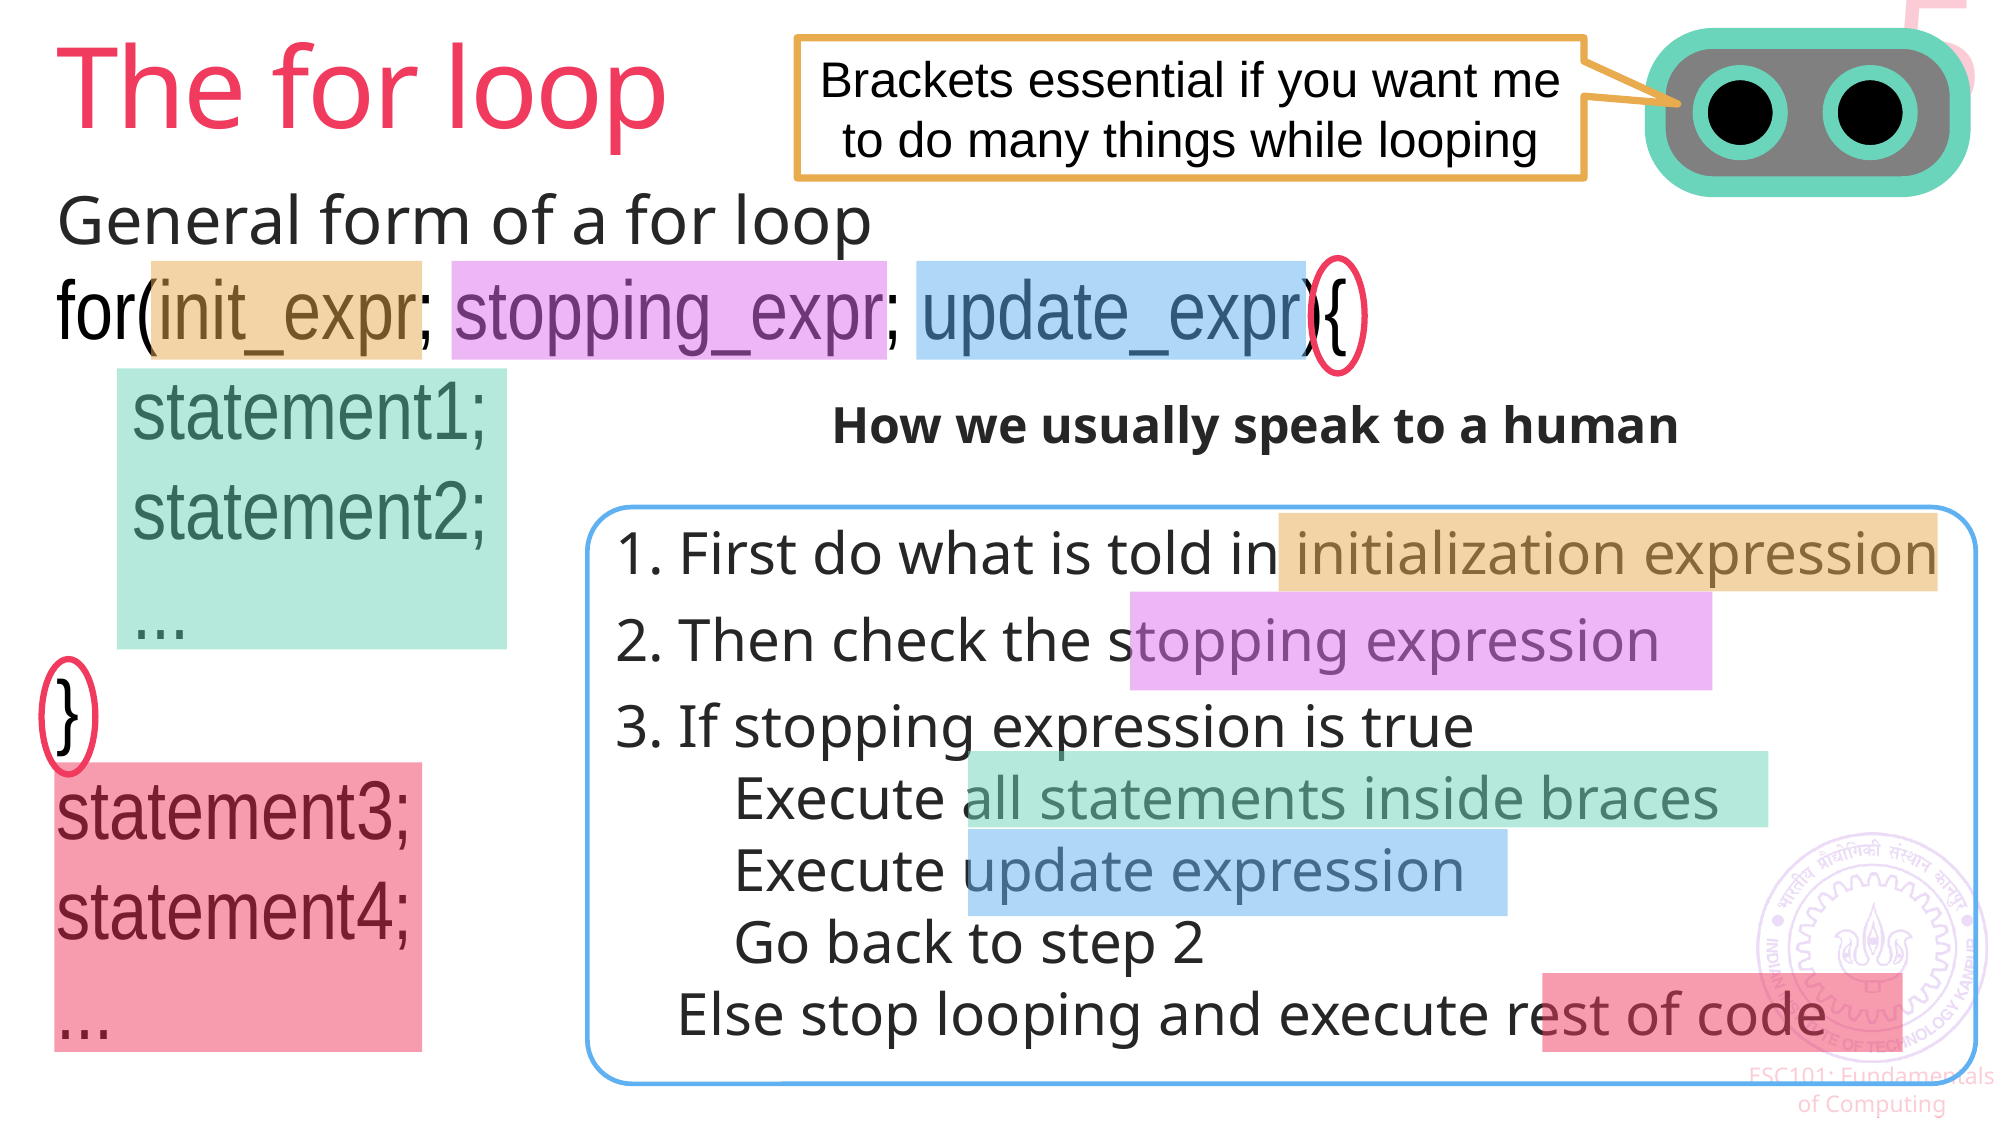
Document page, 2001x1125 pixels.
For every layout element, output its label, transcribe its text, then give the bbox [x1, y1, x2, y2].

text_box [150, 260, 423, 361]
text_box [40, 658, 97, 776]
text_box How we usually speak to a human [802, 395, 1762, 507]
title The for loop [41, 5, 1945, 182]
text_box [967, 750, 1769, 828]
text_box [915, 260, 1307, 361]
text_box [1129, 591, 1713, 692]
list General form of a for loop [41, 182, 1945, 508]
text_box [967, 828, 1509, 917]
text_box [116, 367, 508, 650]
text_box [451, 260, 888, 361]
text_box Brackets essential if you want me to do many things while looping [796, 36, 1654, 179]
text_box [1278, 512, 1939, 593]
text_box [1309, 257, 1366, 375]
text_box [1541, 972, 1904, 1053]
text_box 1. First do what is told in initialization expression 2. Then check the stopping expression 3. If stopping expression is true Execute all statements inside braces Execute update expression Go back to step 2 Else stop looping and execute rest of code [587, 507, 1976, 1084]
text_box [1654, 38, 1961, 187]
slide_number 5 [1520, 6, 2000, 183]
text_box [53, 761, 423, 1053]
text_box for(init_expr; stopping_expr; update_expr){ statement1; statement2; ... } statement3; statement4; ... [41, 248, 1365, 1064]
